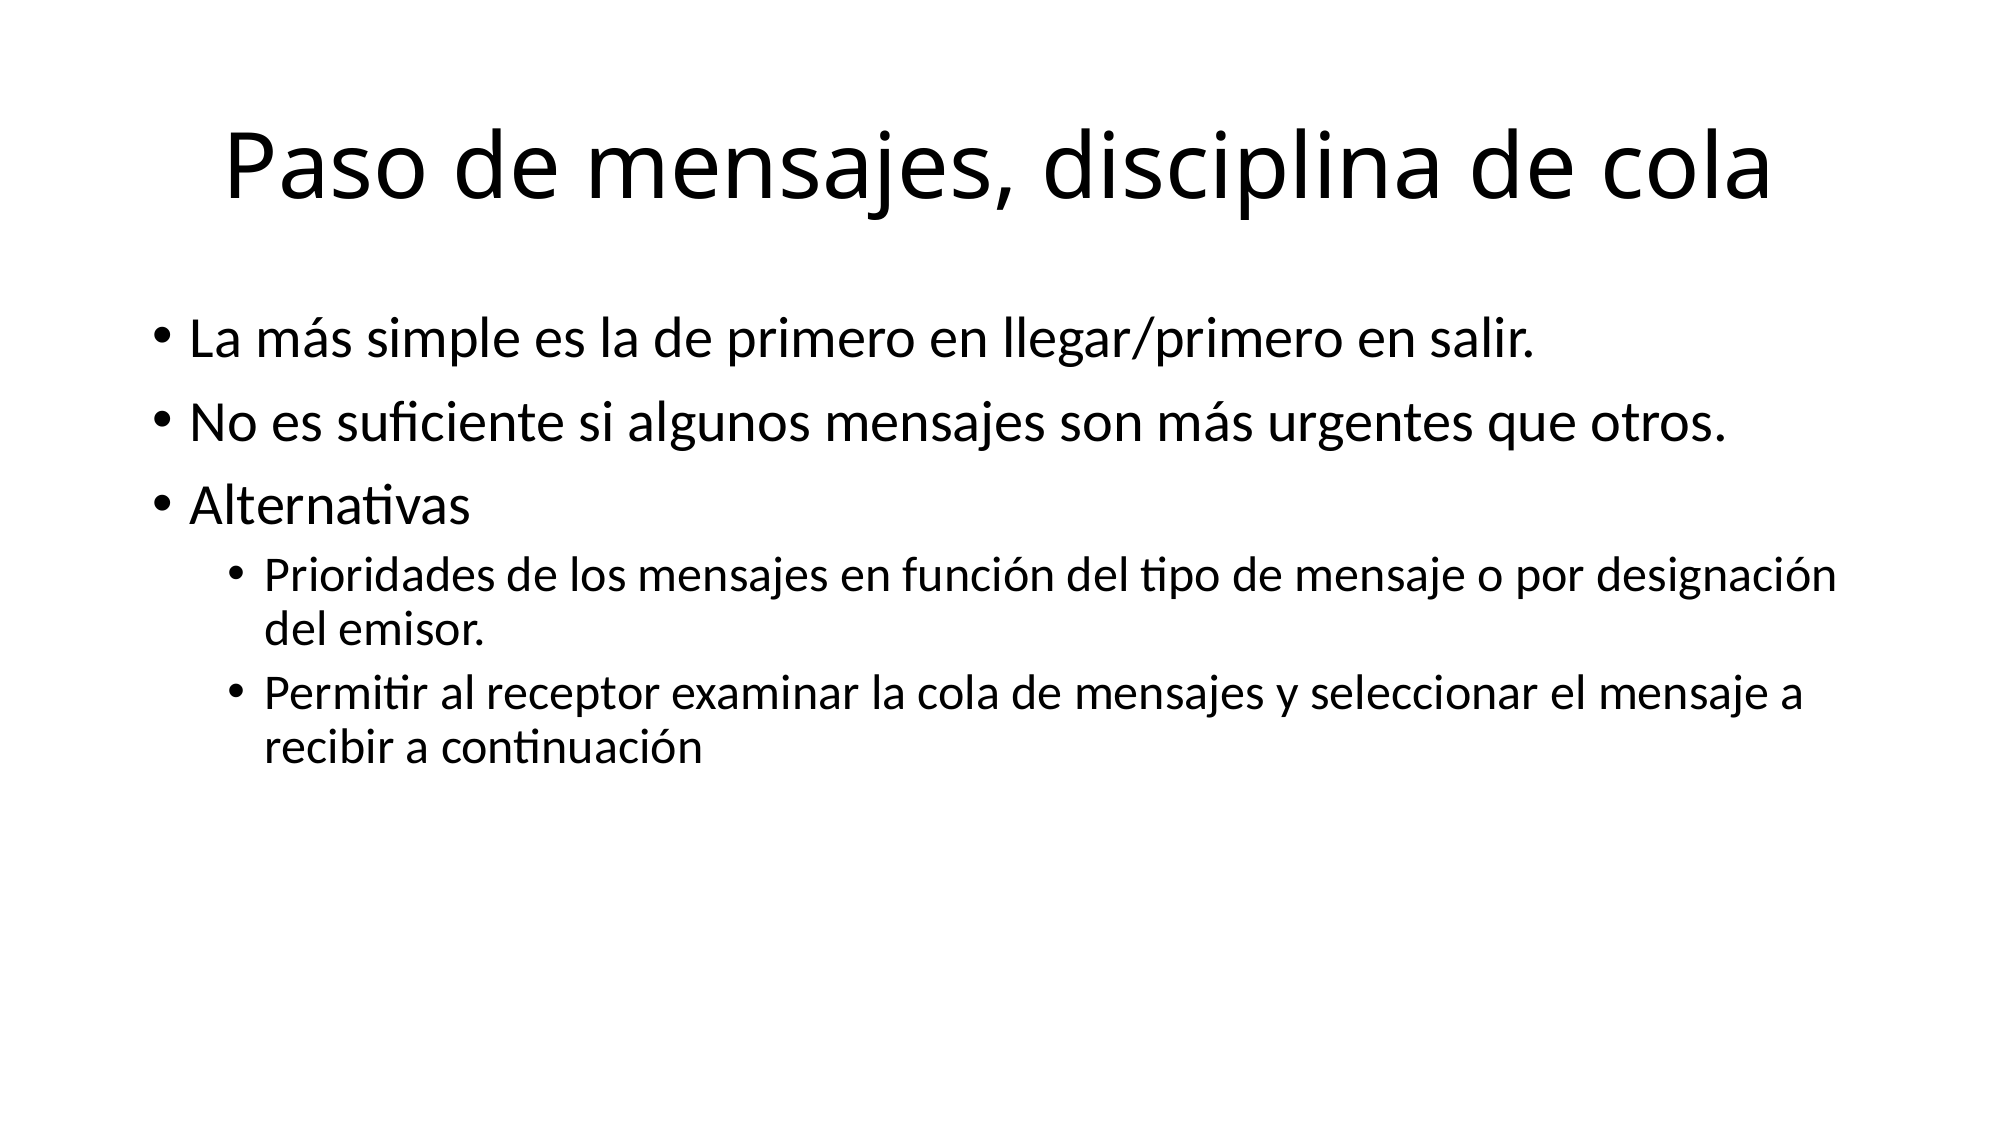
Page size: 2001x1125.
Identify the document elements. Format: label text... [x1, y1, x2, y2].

title Paso de mensajes, disciplina de cola [137, 59, 1863, 278]
list La más simple es la de primero en llegar/primero en salir. No es suficiente si algunos mensajes son más urgentes que otros. Alternativas Prioridades de los mensajes en función del tipo de mensaje o por designación del emisor. Permitir al receptor examinar la cola de mensajes y seleccionar el mensaje a recibir a continuación [137, 299, 1863, 1014]
